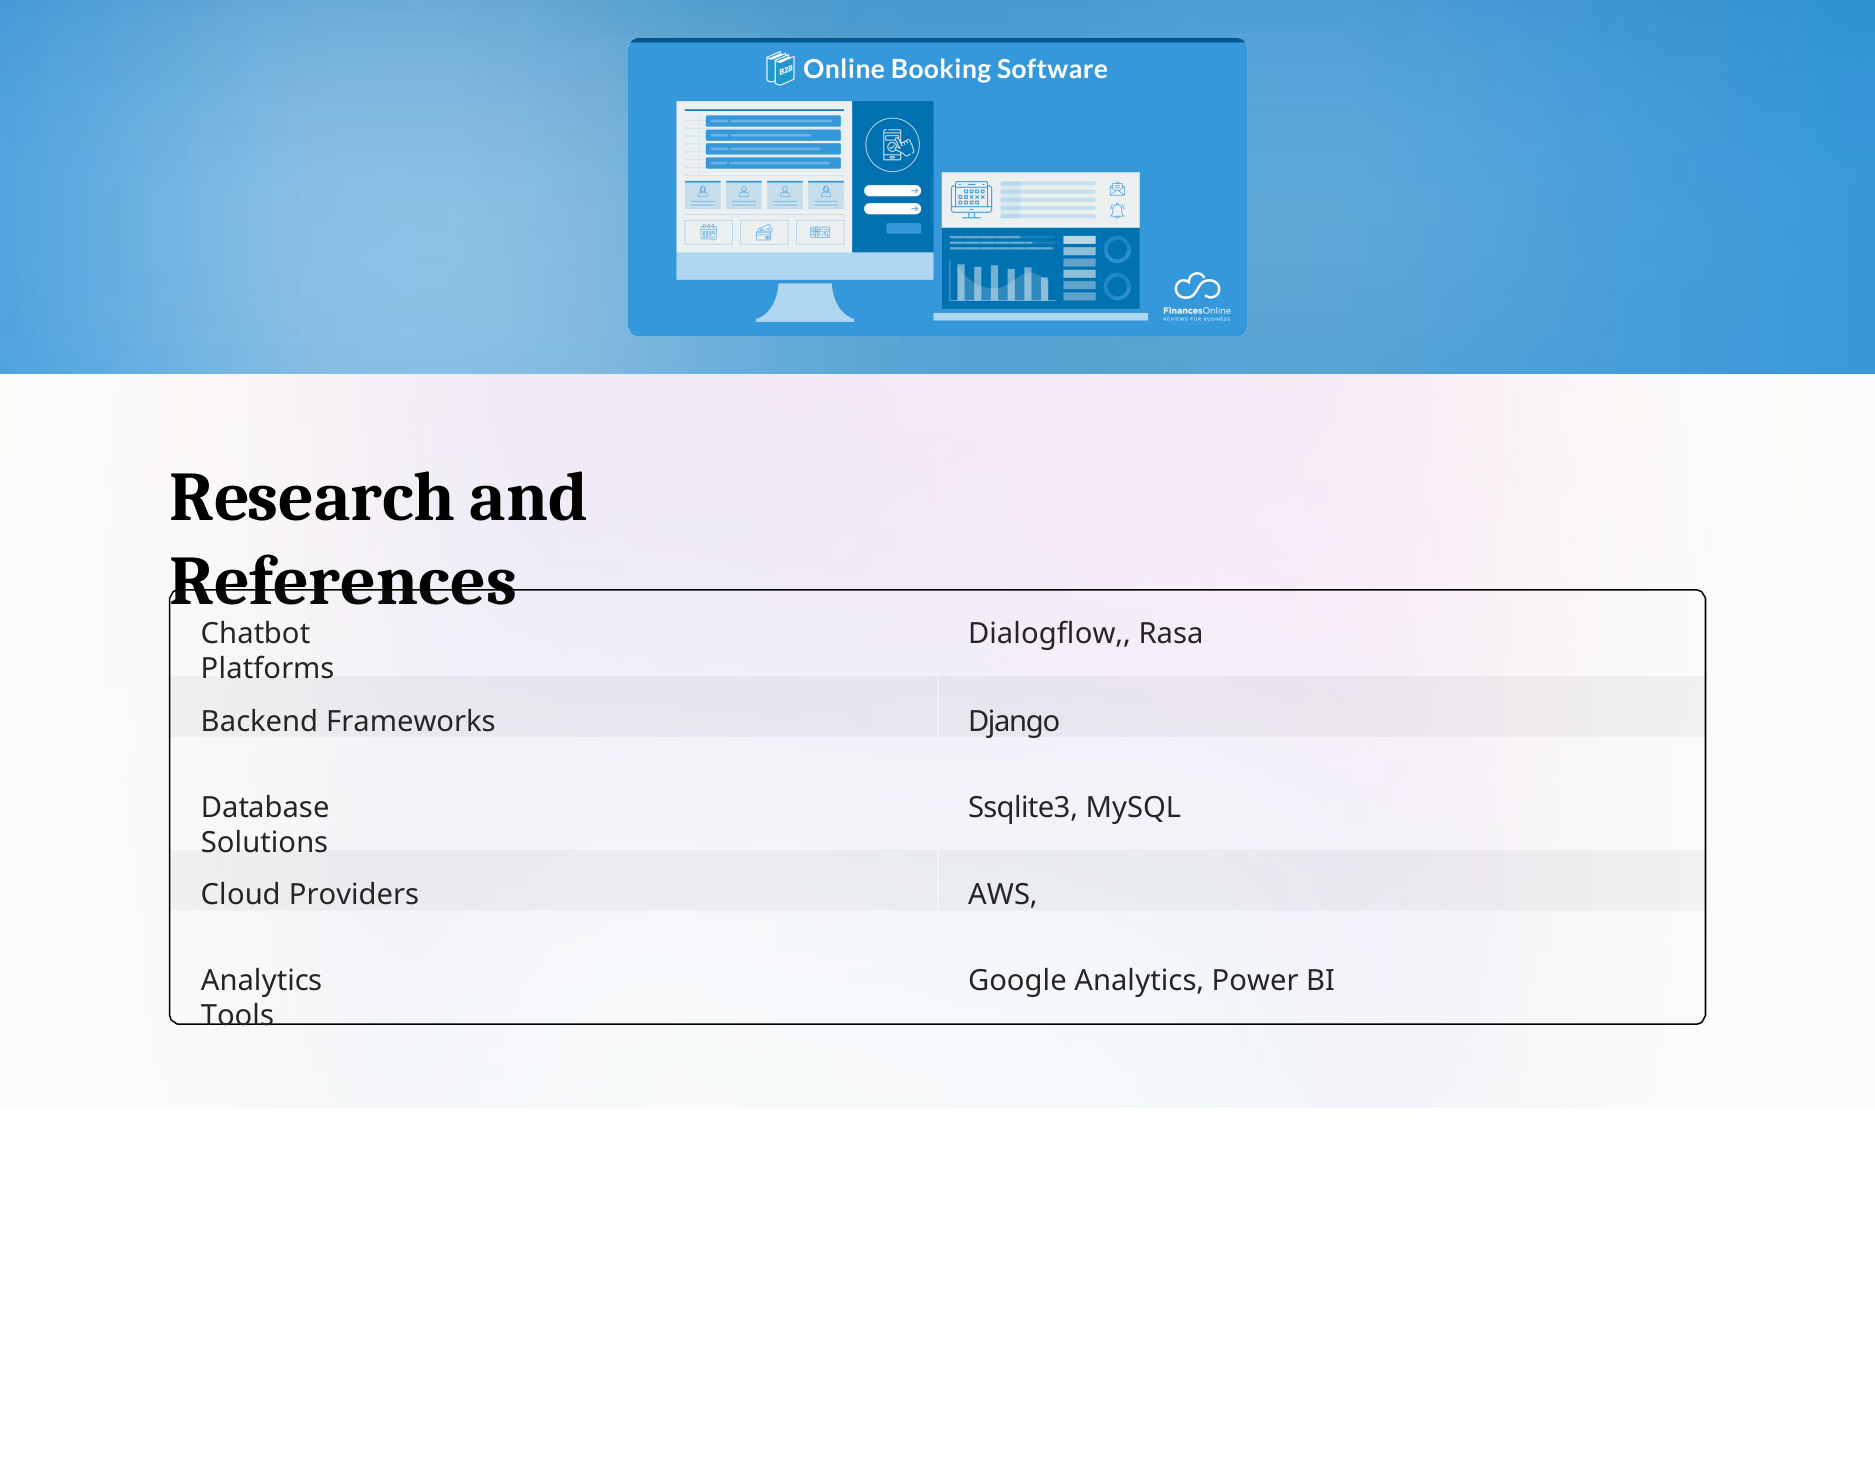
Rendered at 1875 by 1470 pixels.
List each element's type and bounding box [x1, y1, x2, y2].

picture [0, 374, 1875, 1109]
text_box [168, 588, 1707, 1026]
text_box [0, 0, 1875, 374]
